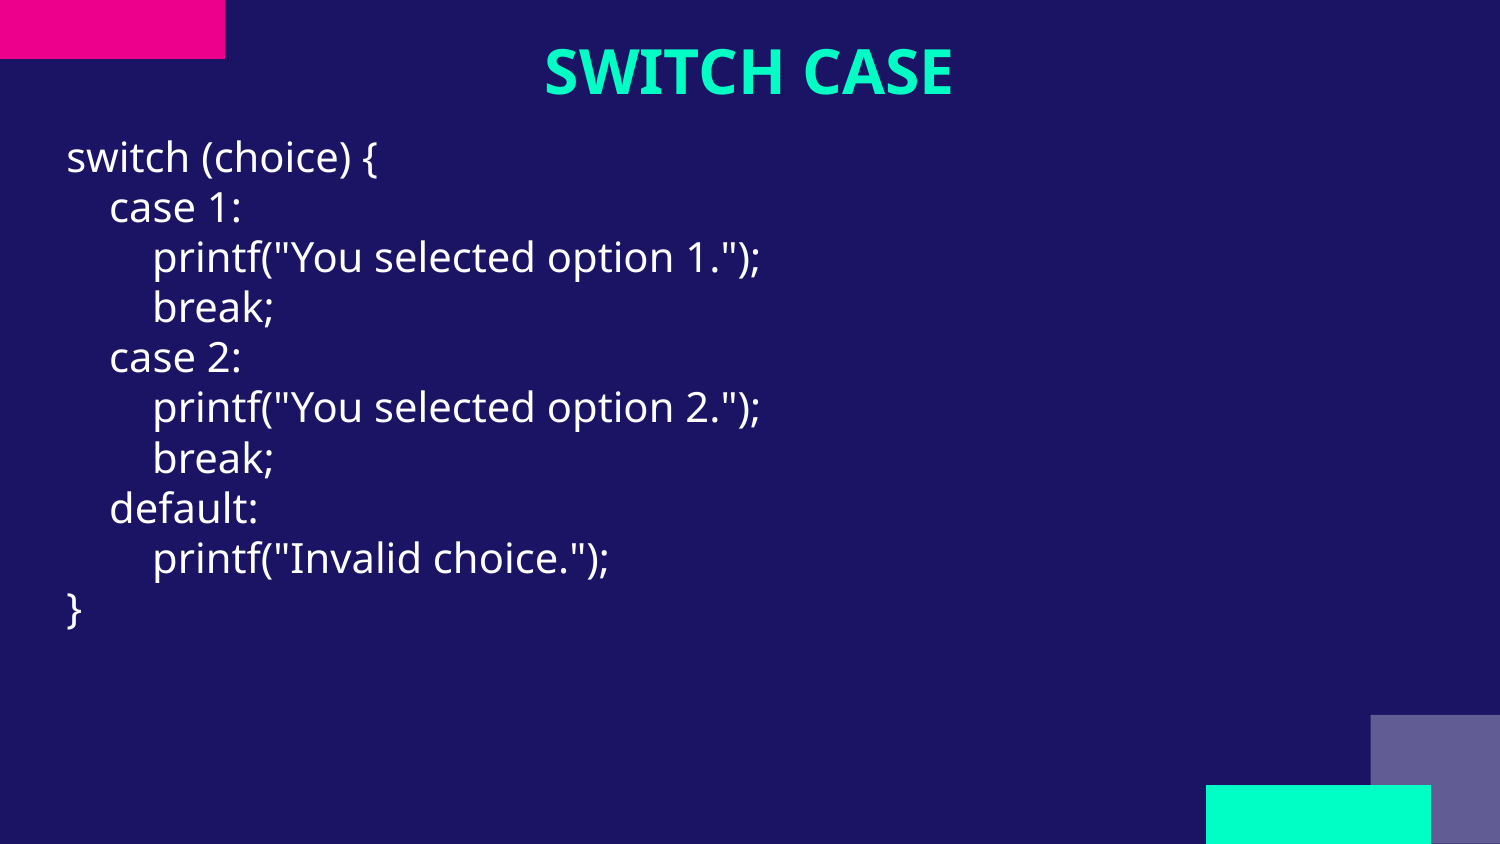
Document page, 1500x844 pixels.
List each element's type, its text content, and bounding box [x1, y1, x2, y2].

title switch (choice) { case 1: printf("You selected option 1."); break; case 2: printf("You selected option 2."); break; default: printf("Invalid choice."); } [51, 110, 1337, 697]
title SWITCH CASE [209, 17, 1291, 110]
